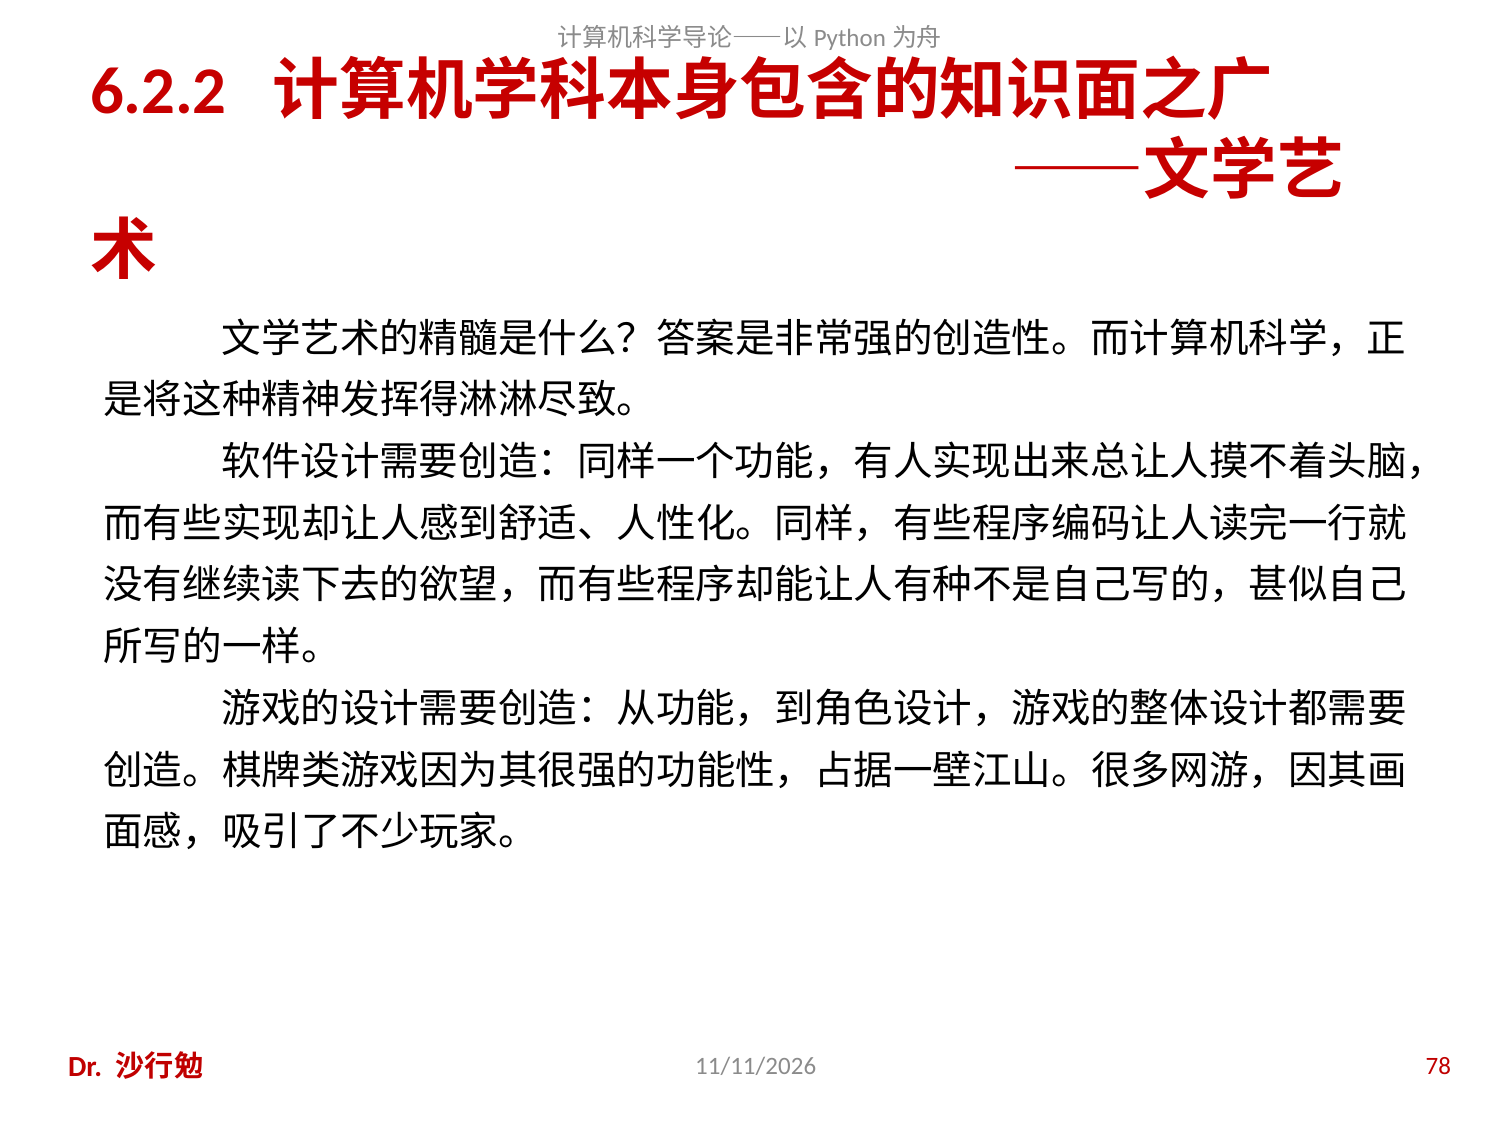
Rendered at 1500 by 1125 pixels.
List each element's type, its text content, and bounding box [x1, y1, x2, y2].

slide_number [501, 1035, 1010, 1095]
title 6.2.2 计算机学科本身包含的知识面之广 ——文学艺术 [75, 90, 1425, 244]
slide_number 78 [1116, 1035, 1467, 1095]
list 文学艺术的精髓是什么？答案是非常强的创造性。而计算机科学，正是将这种精神发挥得淋淋尽致。 软件设计需要创造：同样一个功能，有人实现出来总让人摸不着头脑，而有些实现却让人感到舒适、人性化。同样，有些程序编码让人读完一行就没有继续读下去的欲望，而有些程序却能让人有种不是自己写的，甚似自己所写的一样。 游戏的设计需要创造：从功能，到角色设计，游戏的整体设计都需要创造。棋牌类游戏因为其很强的功能性，占据一壁江山。很多网游，因其画面感，吸引了不少玩家。 [88, 290, 1439, 982]
footer Dr. 沙行勉 [53, 1035, 386, 1095]
